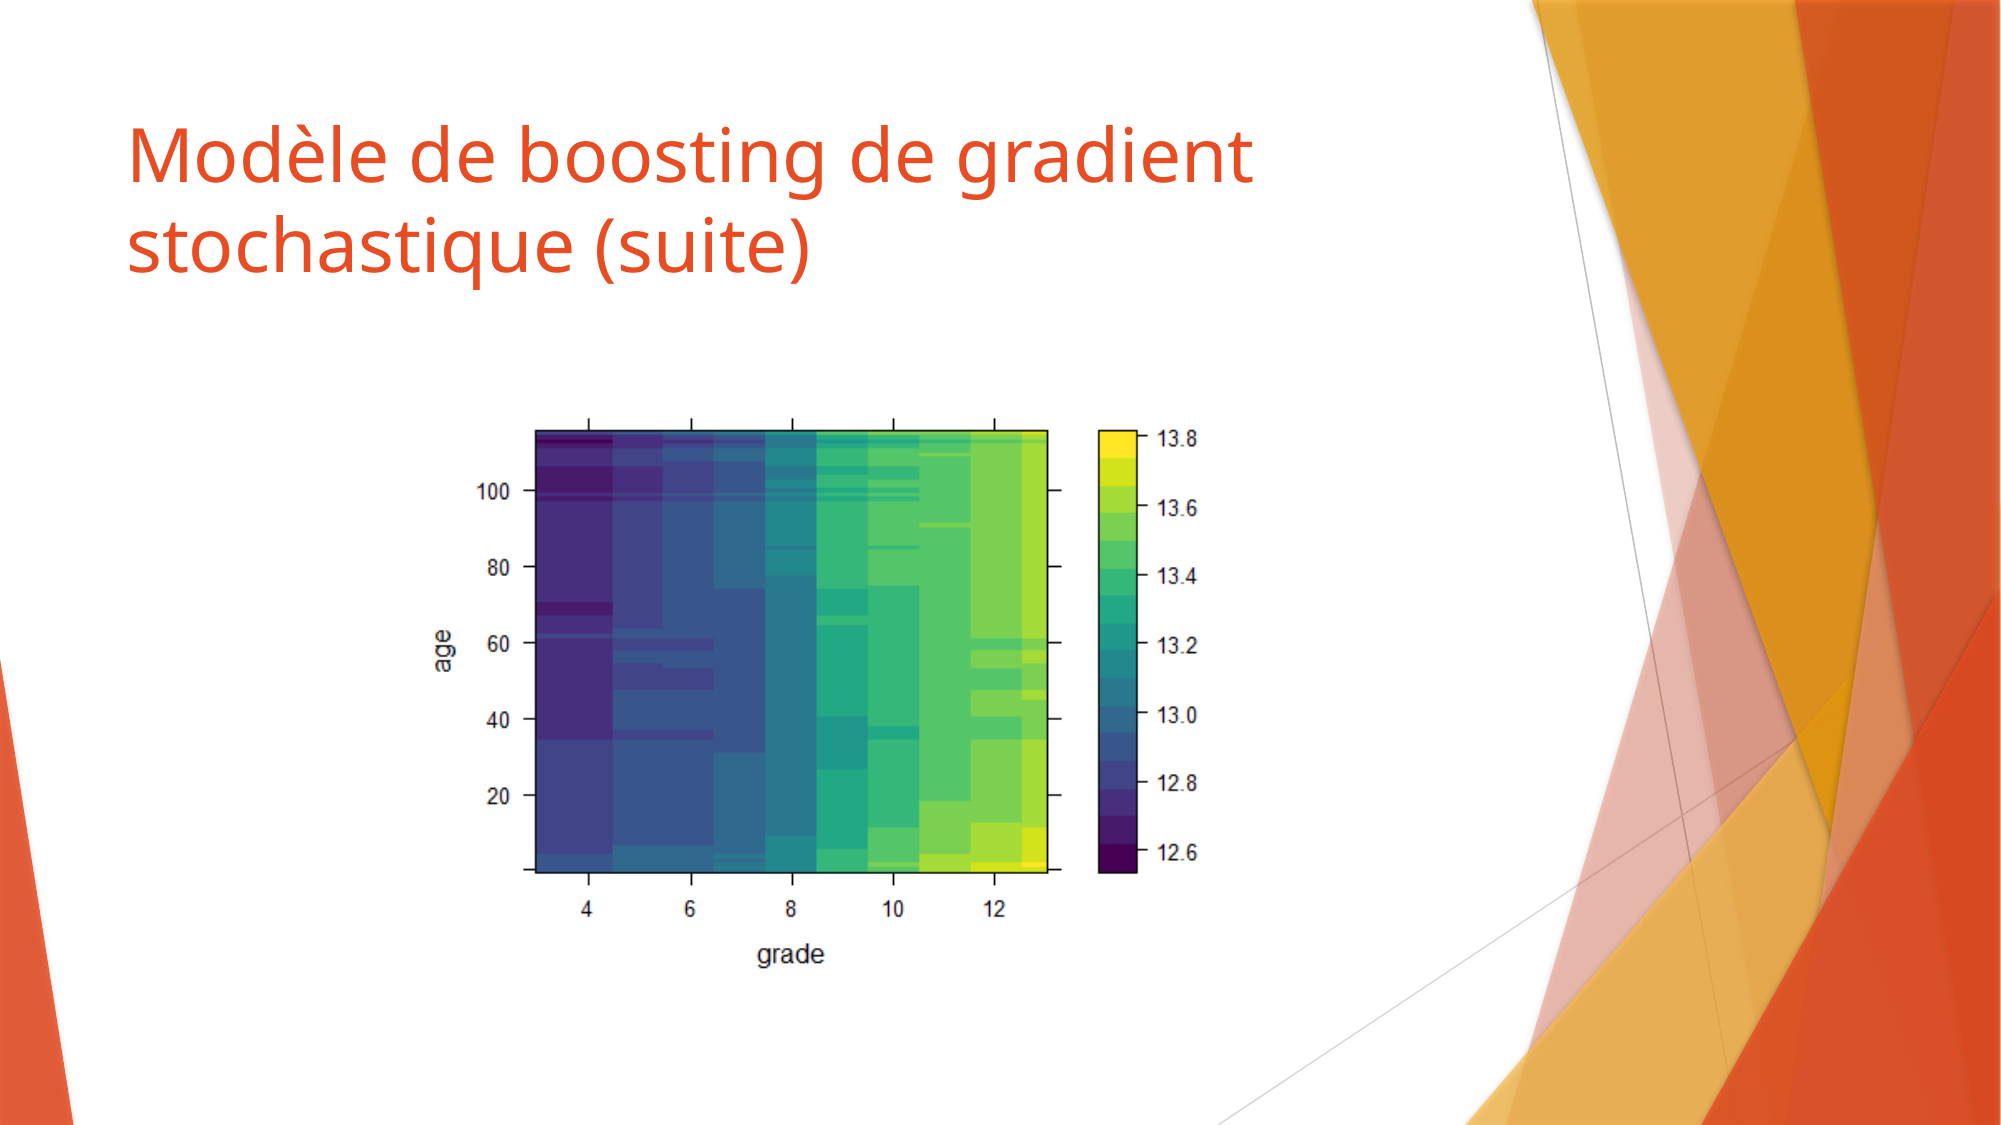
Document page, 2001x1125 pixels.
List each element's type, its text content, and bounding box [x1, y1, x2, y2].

picture [416, 353, 1211, 991]
title Modèle de boosting de gradient stochastique (suite) [111, 99, 1522, 317]
